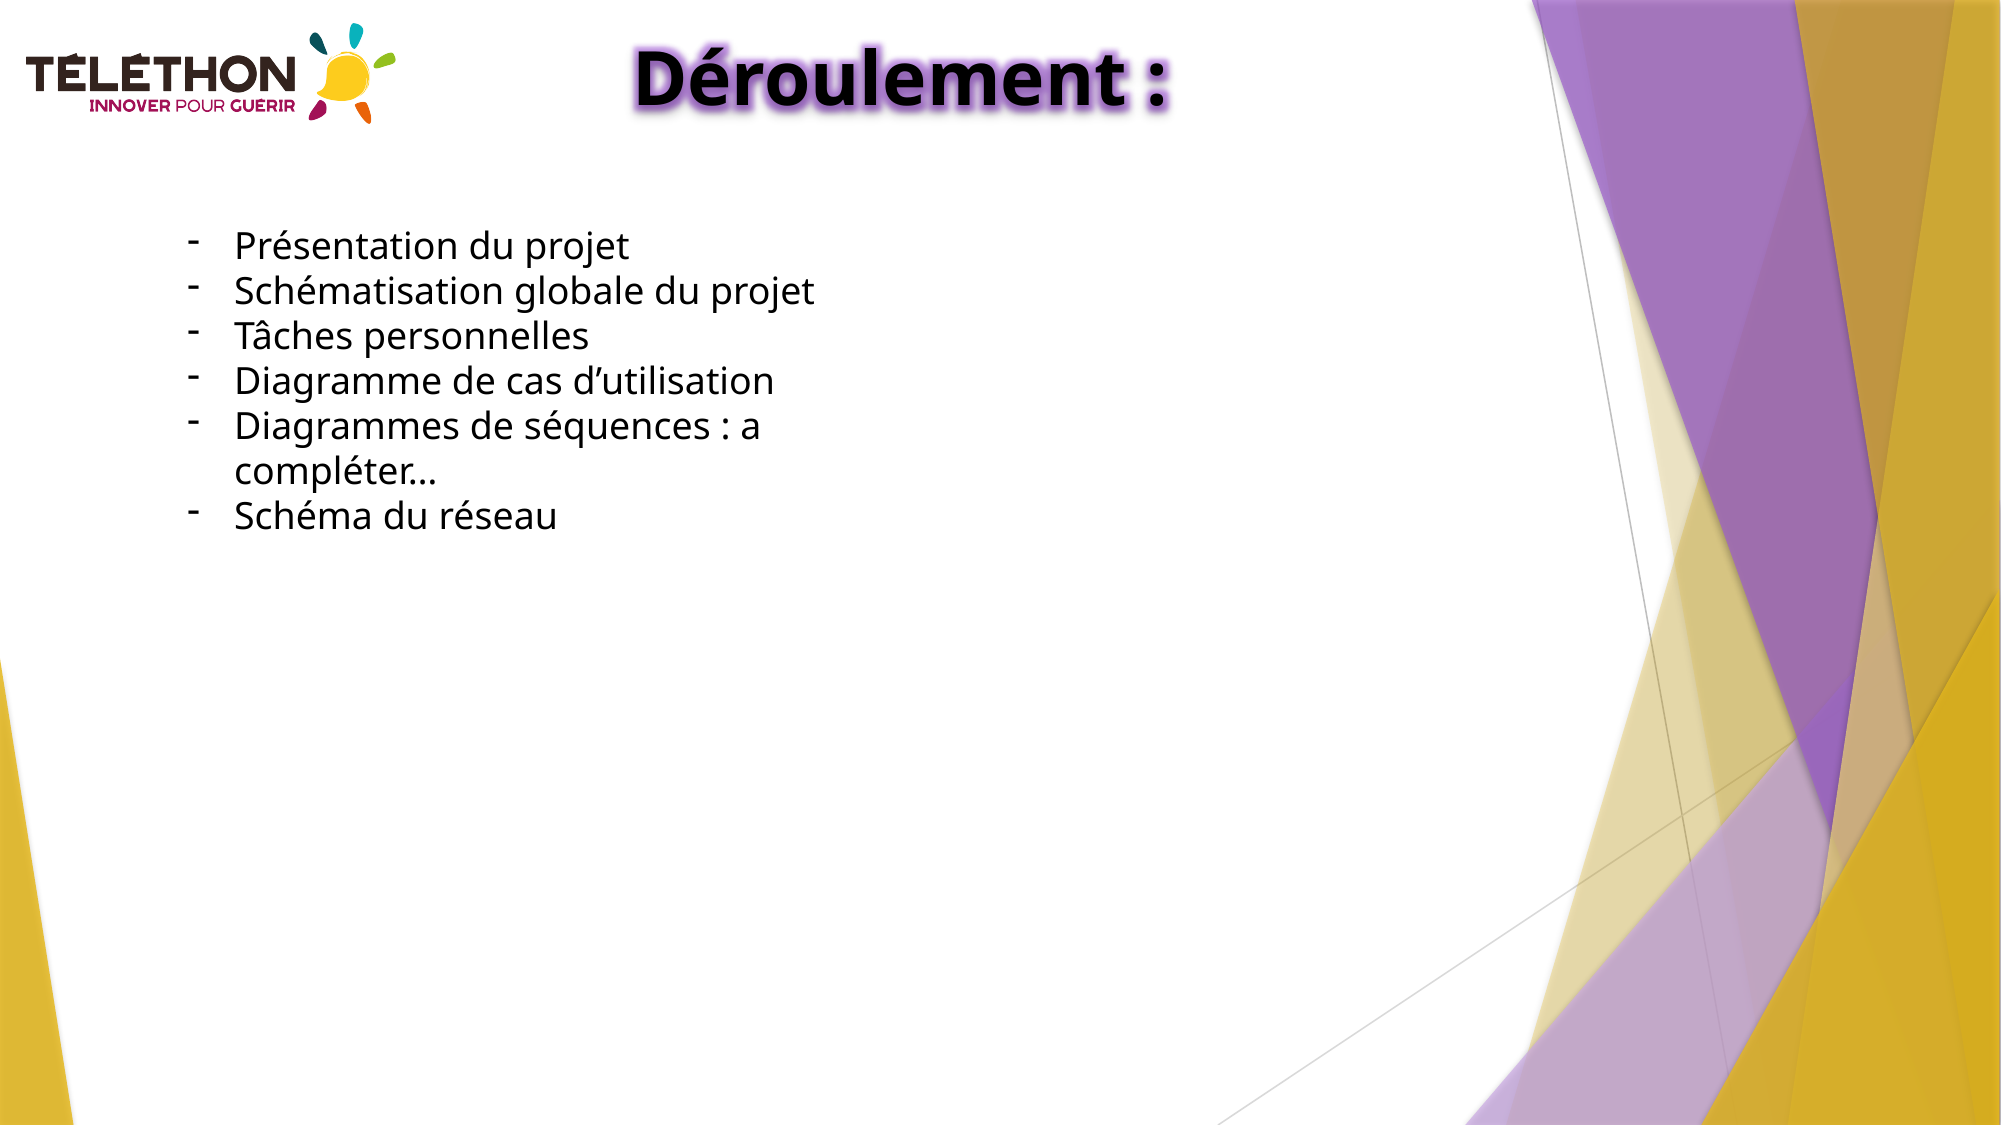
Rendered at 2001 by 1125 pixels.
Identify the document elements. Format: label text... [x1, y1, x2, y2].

picture [22, 22, 397, 124]
text_box Déroulement : [461, 23, 1339, 129]
text_box Présentation du projet Schématisation globale du projet Tâches personnelles Diagramme de cas d’utilisation Diagrammes de séquences : a compléter… Schéma du réseau [172, 214, 953, 635]
